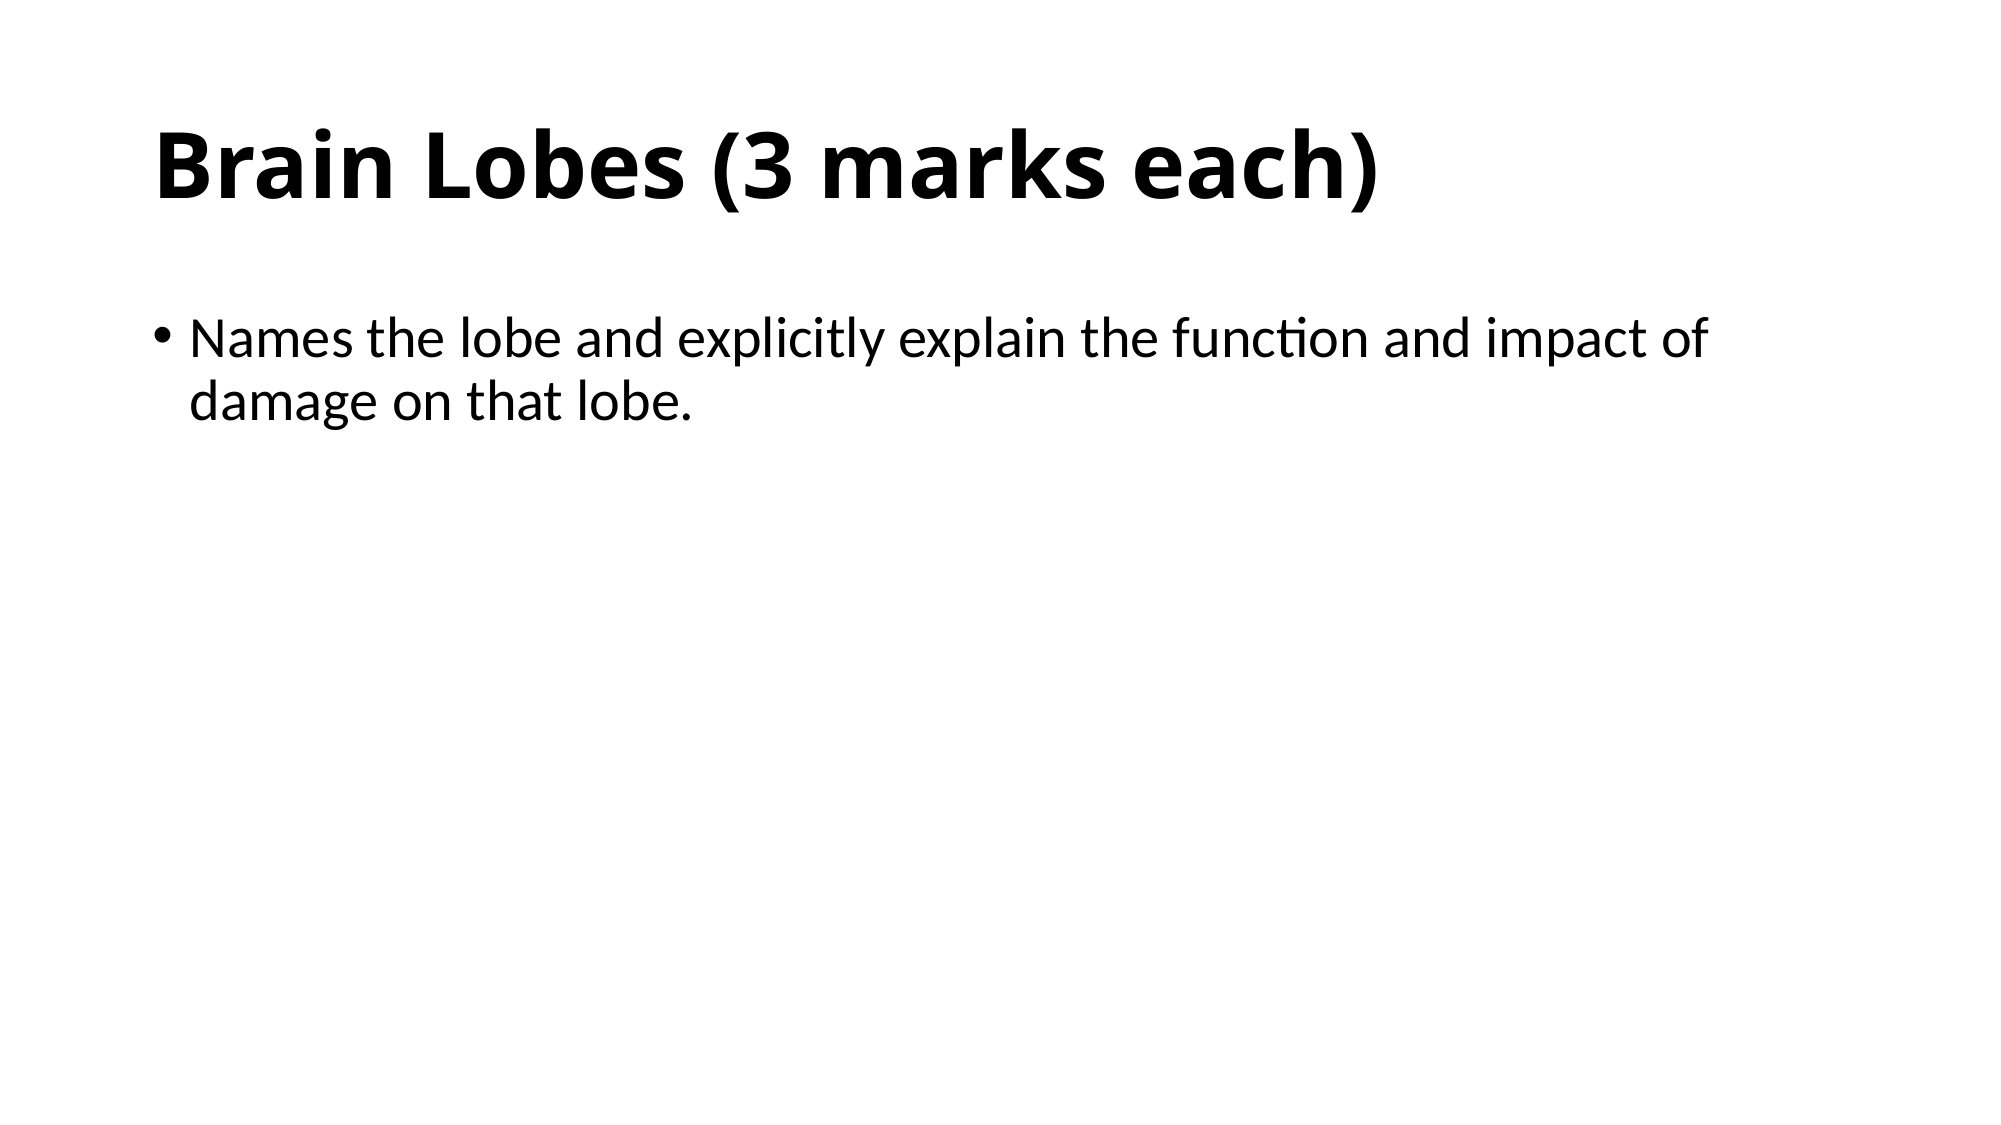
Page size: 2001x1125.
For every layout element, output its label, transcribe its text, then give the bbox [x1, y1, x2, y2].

title Brain Lobes (3 marks each) [137, 59, 1863, 278]
list Names the lobe and explicitly explain the function and impact of damage on that lobe. [137, 299, 1863, 1014]
